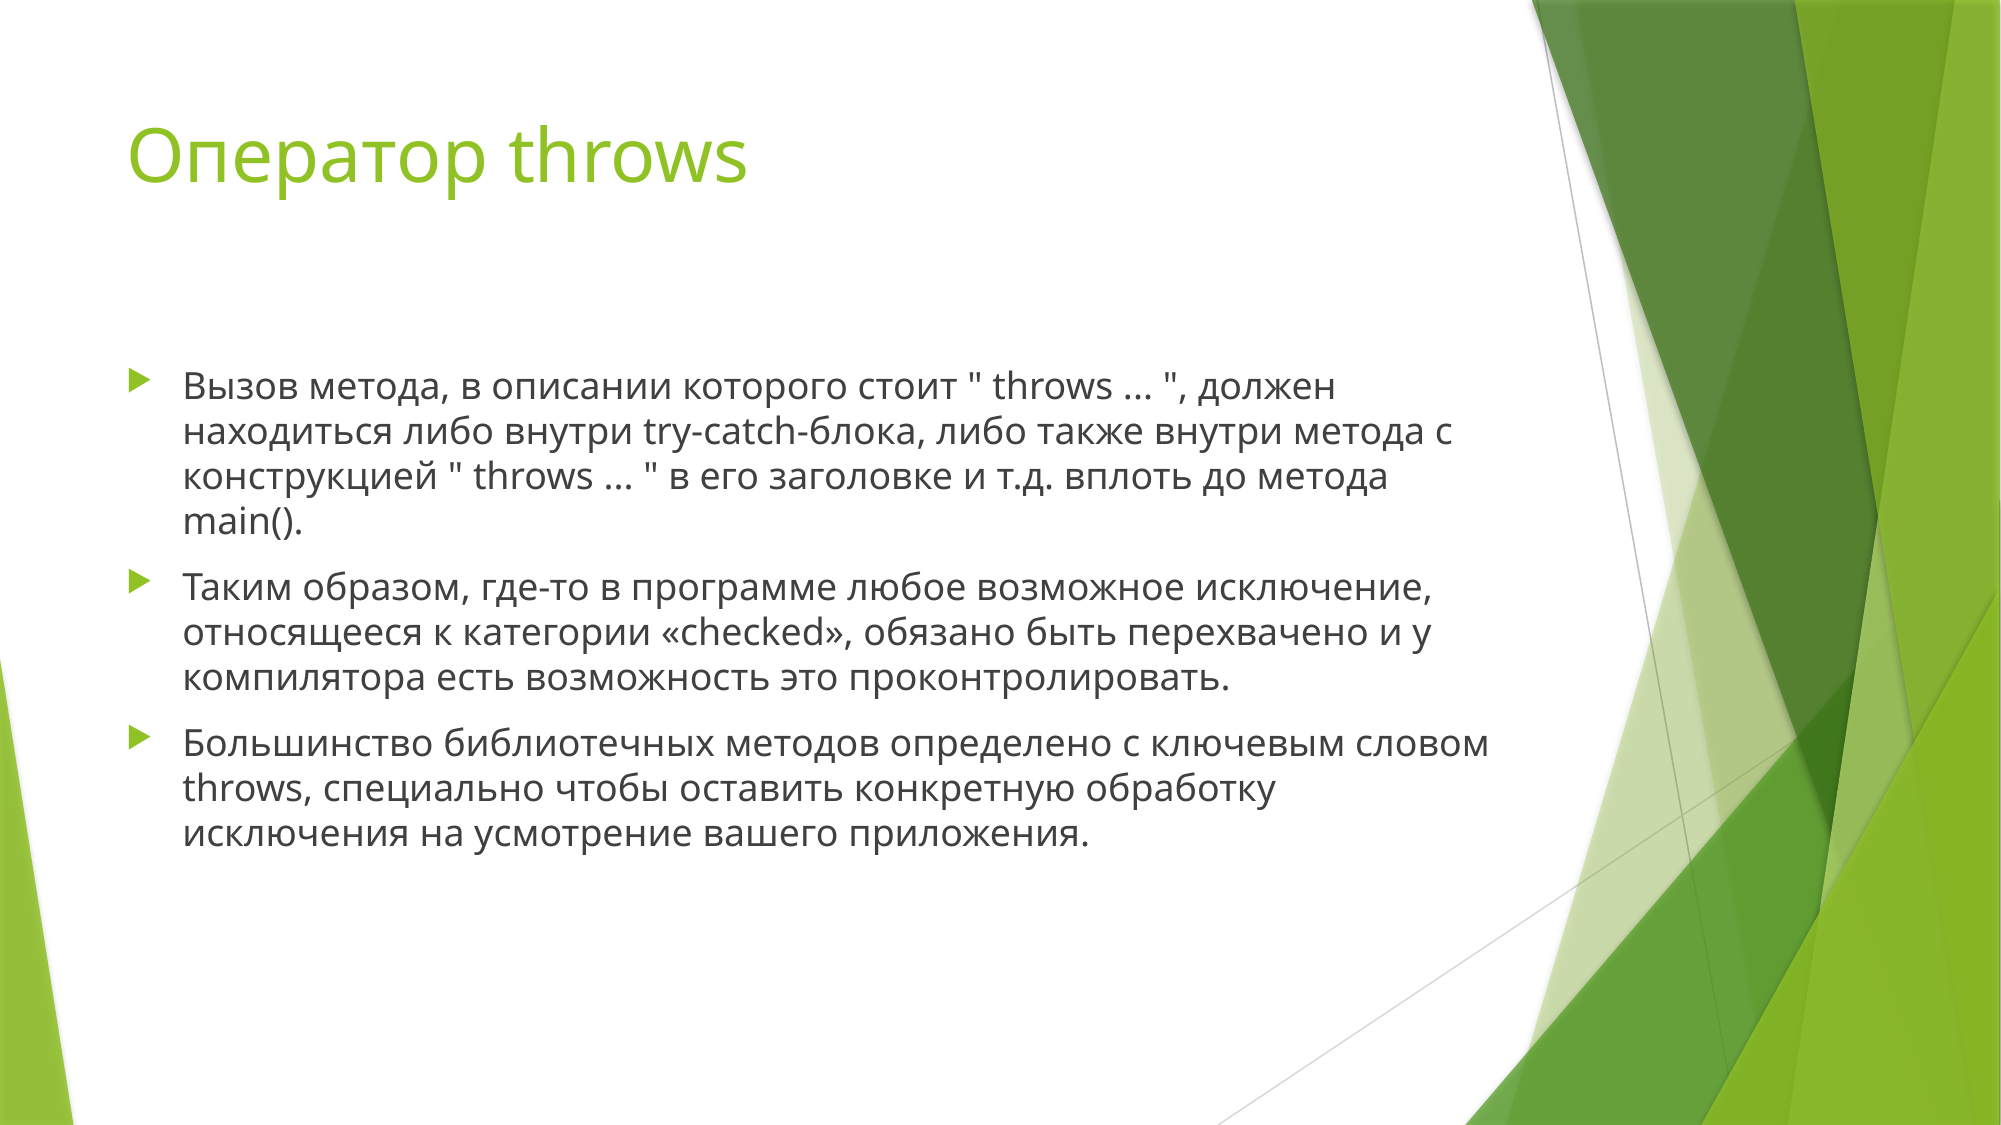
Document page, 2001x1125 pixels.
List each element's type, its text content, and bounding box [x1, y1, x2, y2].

title Оператор throws [111, 99, 1522, 317]
list Вызов метода, в описании которого стоит " throws ... ", должен находиться либо внутри try-catch-блока, либо также внутри метода с конструкцией " throws ... " в его заголовке и т.д. вплоть до метода main(). Таким образом, где-то в программе любое возможное исключение, относящееся к категории «checked», обязано быть перехвачено и у компилятора есть возможность это проконтролировать. Большинство библиотечных методов определено с ключевым словом throws, специально чтобы оставить конкретную обработку исключения на усмотрение вашего приложения. [111, 354, 1522, 992]
